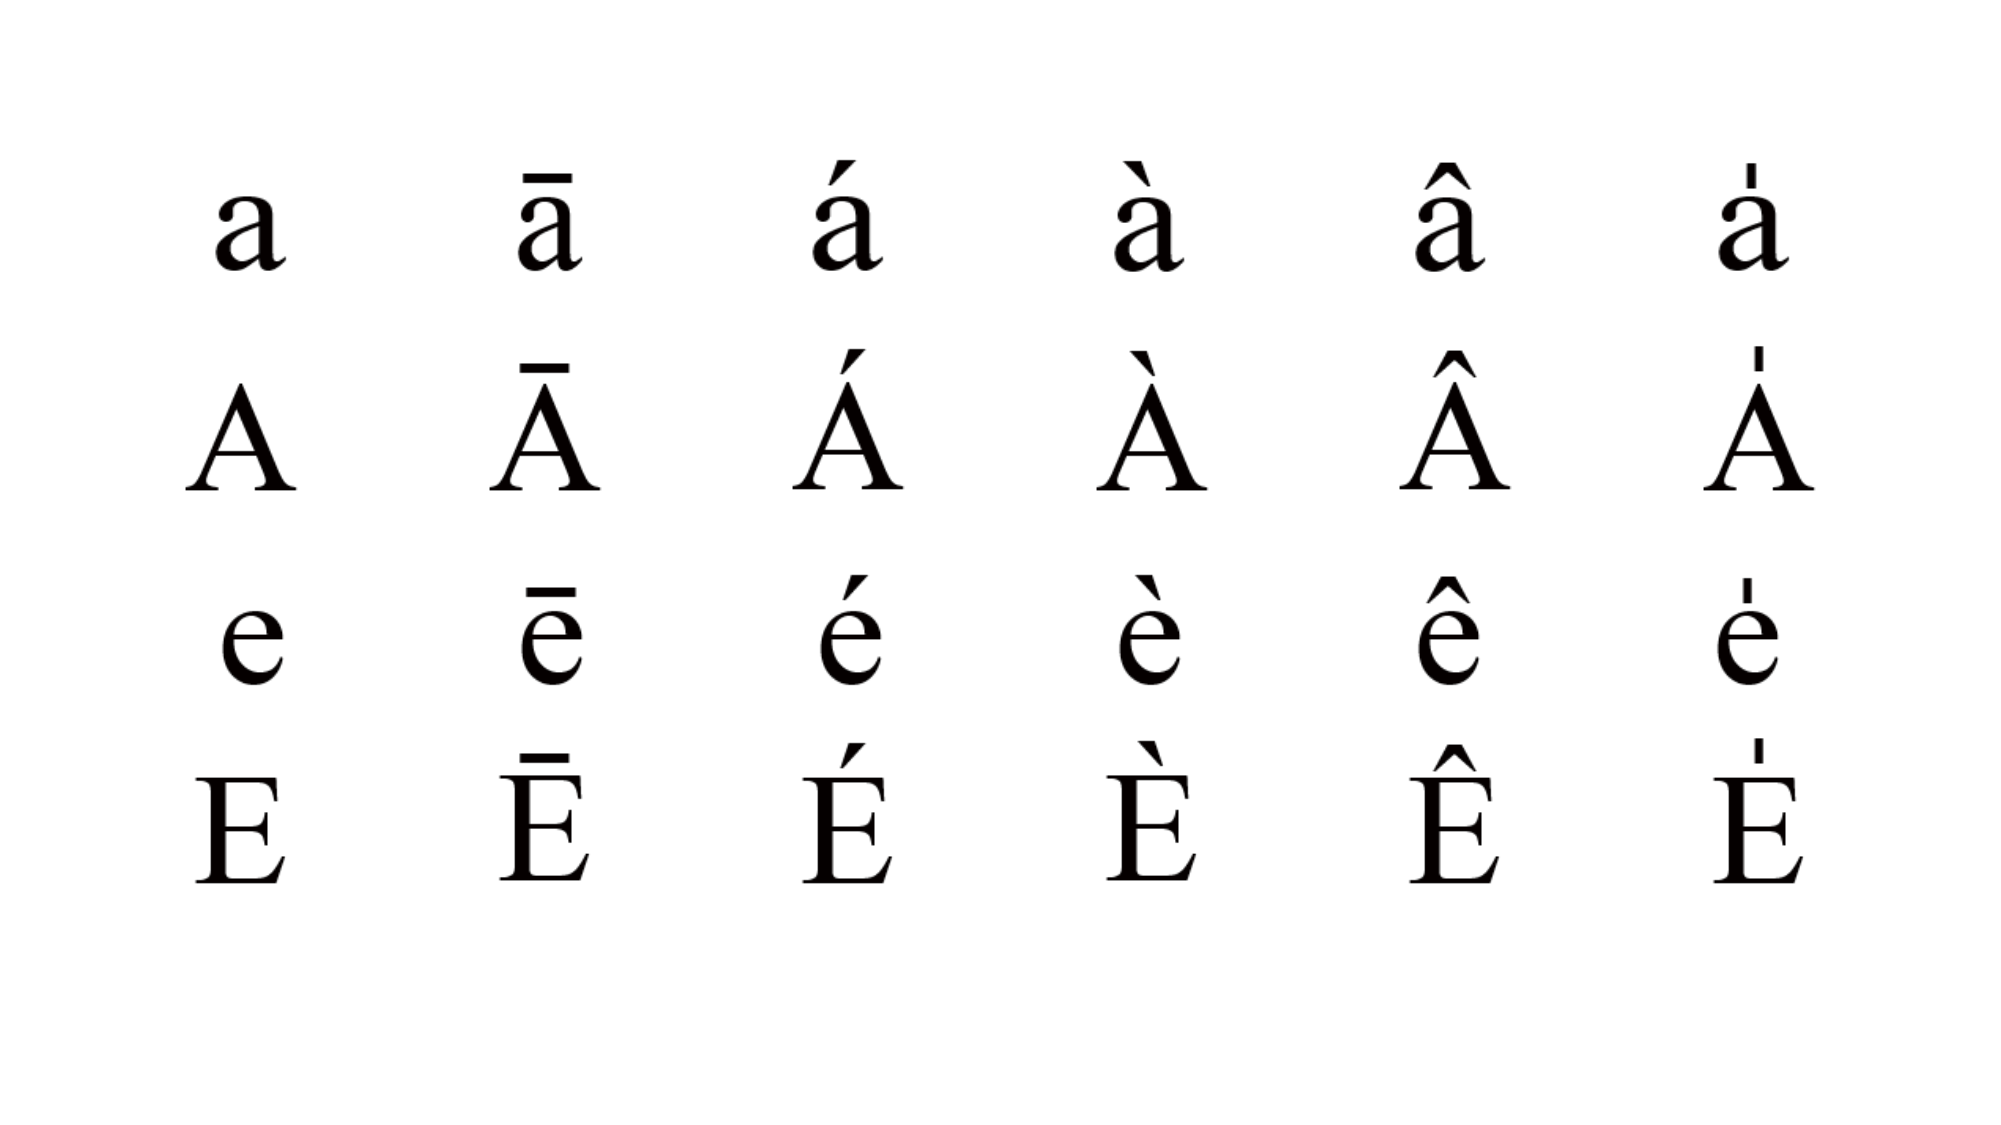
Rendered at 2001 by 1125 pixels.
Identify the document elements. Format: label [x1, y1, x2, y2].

picture [178, 365, 304, 522]
picture [1096, 144, 1198, 302]
picture [1089, 334, 1215, 522]
picture [1696, 726, 1822, 915]
picture [1401, 558, 1496, 715]
picture [1696, 334, 1822, 522]
picture [1392, 332, 1518, 521]
picture [501, 144, 595, 301]
picture [482, 724, 608, 912]
picture [785, 332, 911, 521]
picture [205, 558, 300, 715]
picture [1392, 726, 1518, 915]
picture [1102, 558, 1197, 715]
picture [197, 143, 300, 301]
picture [504, 558, 599, 715]
picture [785, 726, 911, 915]
picture [482, 334, 608, 522]
picture [1397, 144, 1499, 302]
picture [1089, 724, 1215, 912]
picture [178, 726, 304, 915]
picture [1700, 558, 1795, 715]
picture [1700, 143, 1803, 301]
picture [803, 558, 898, 715]
picture [794, 143, 897, 301]
